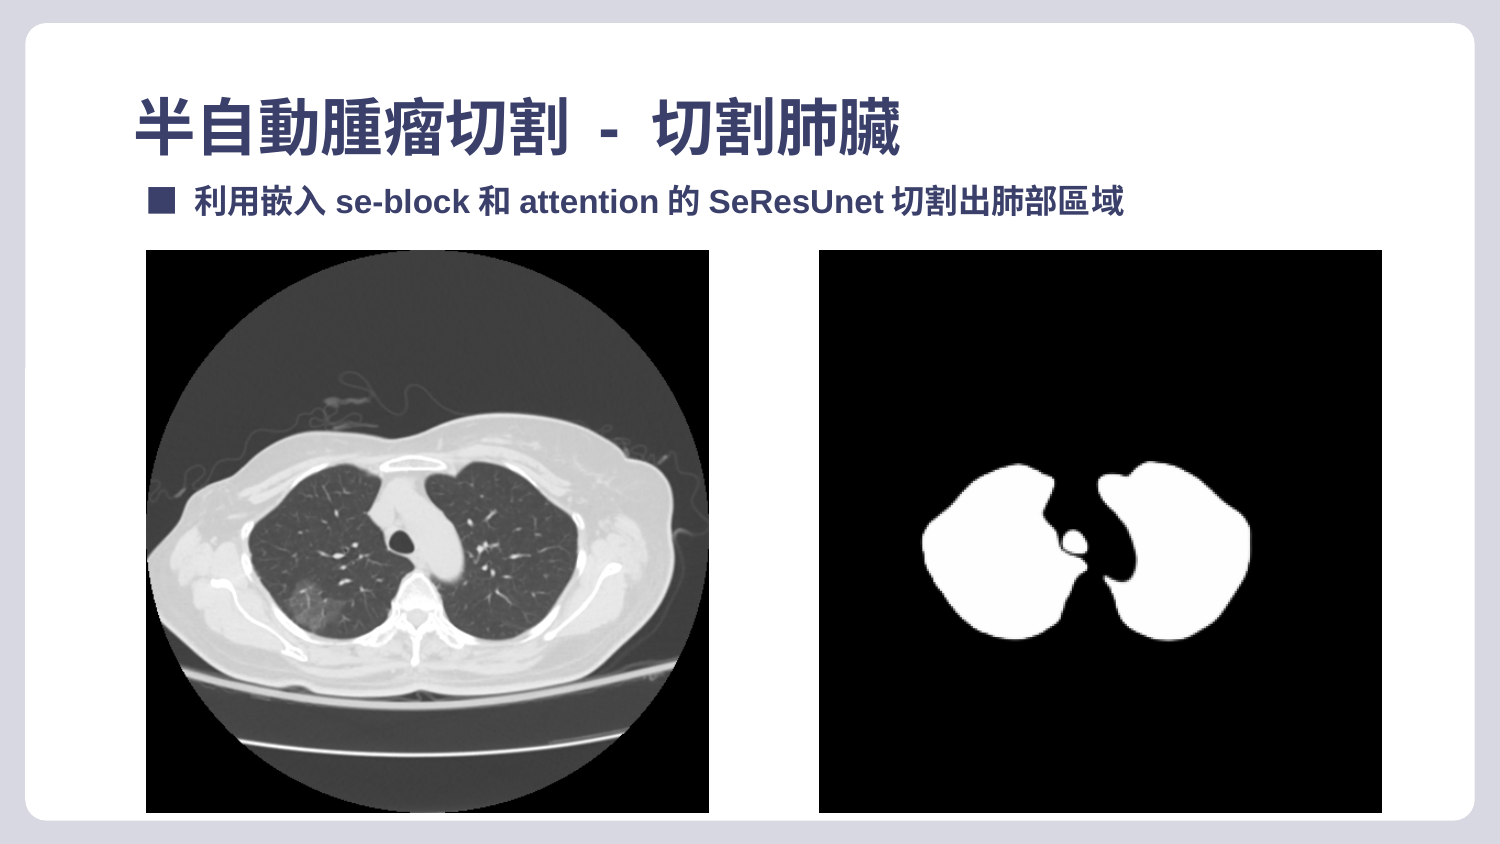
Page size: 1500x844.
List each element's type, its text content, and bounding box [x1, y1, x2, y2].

title 半自動腫瘤切割 - 切割肺臟 [118, 72, 1382, 167]
picture [819, 250, 1383, 814]
picture [146, 250, 710, 814]
subtitle ■ 利用嵌入se-block和attention的SeResUnet切割出肺部區域 [130, 166, 1370, 236]
